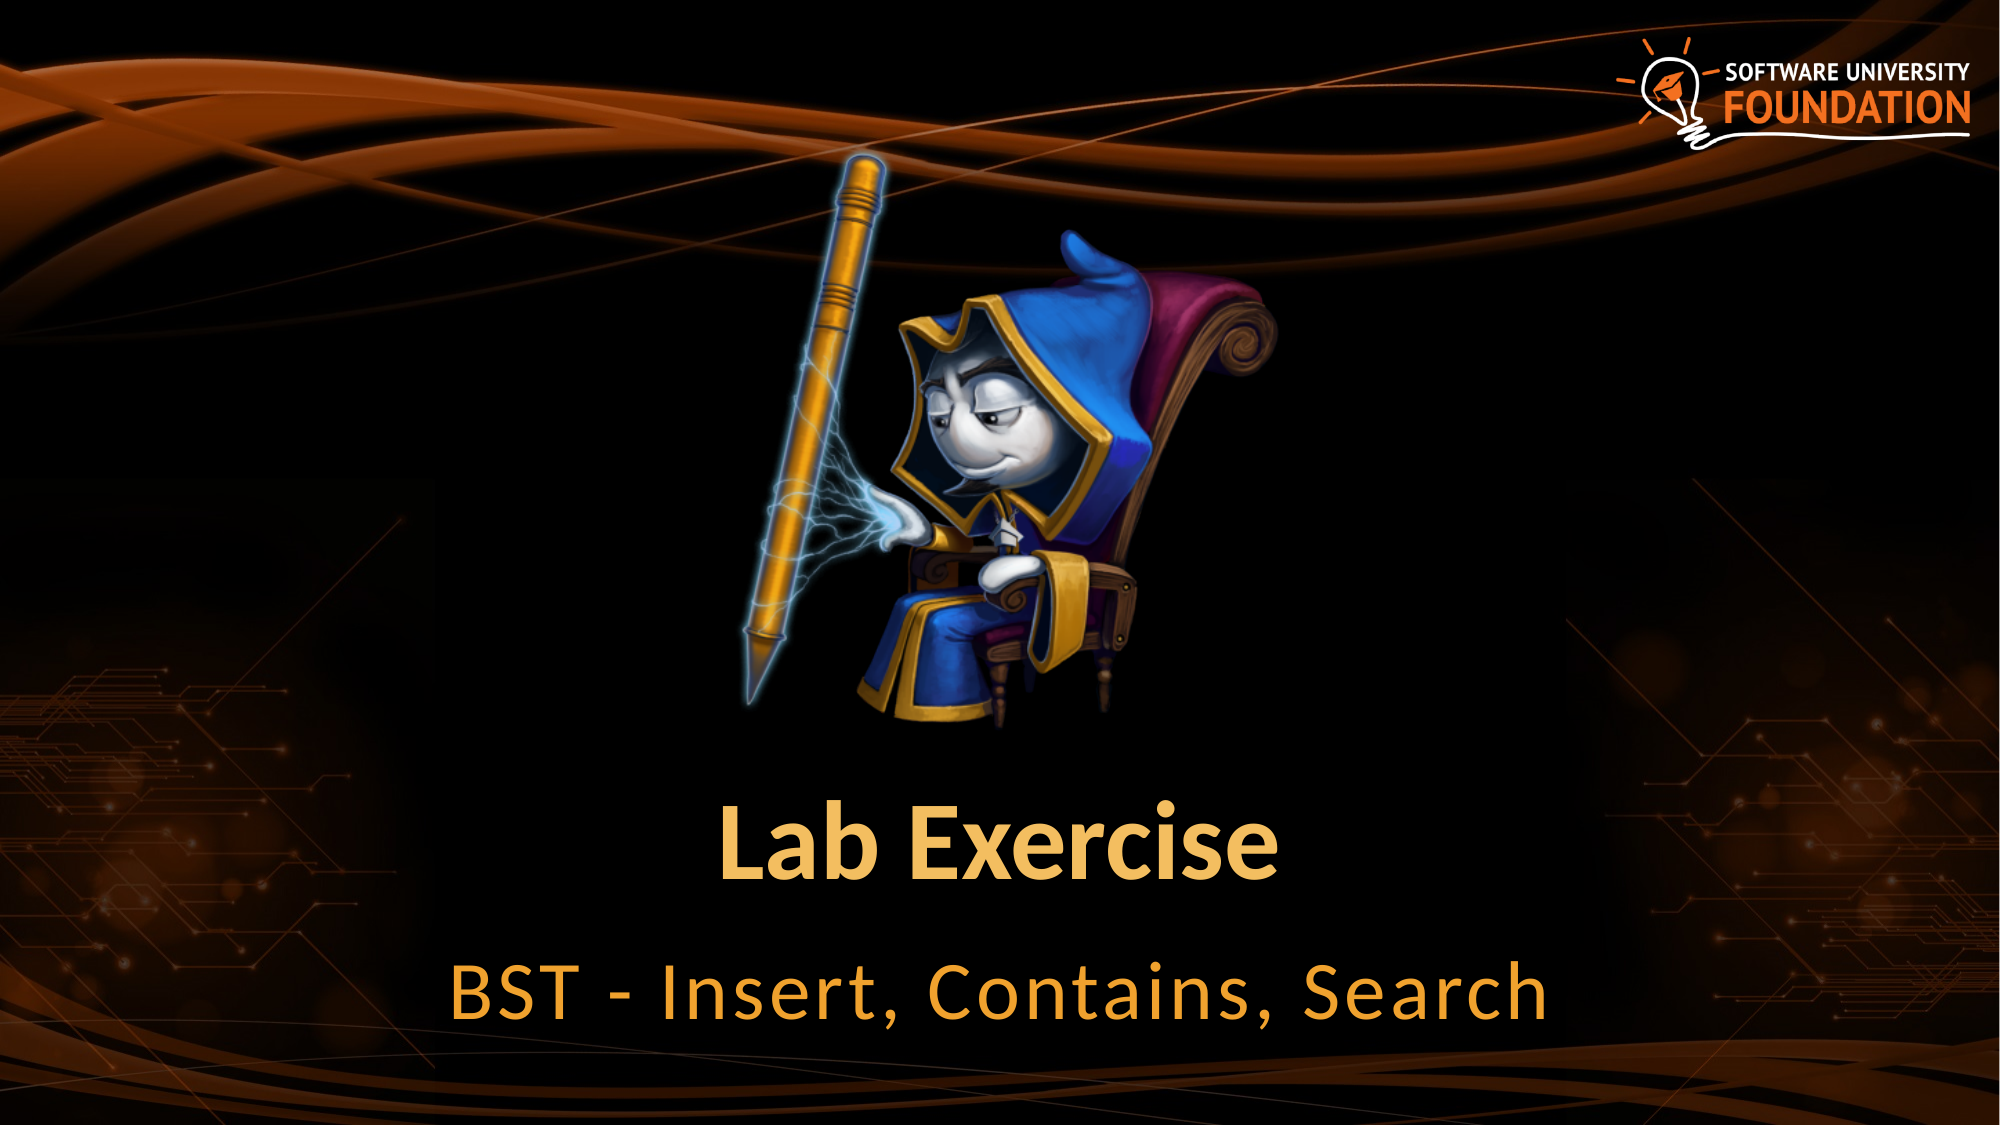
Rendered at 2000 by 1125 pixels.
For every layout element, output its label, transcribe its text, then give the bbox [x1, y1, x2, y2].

picture [0, 0, 2000, 1125]
list BST - Insert, Contains, Search [149, 924, 1850, 1043]
title Lab Exercise [149, 774, 1850, 910]
